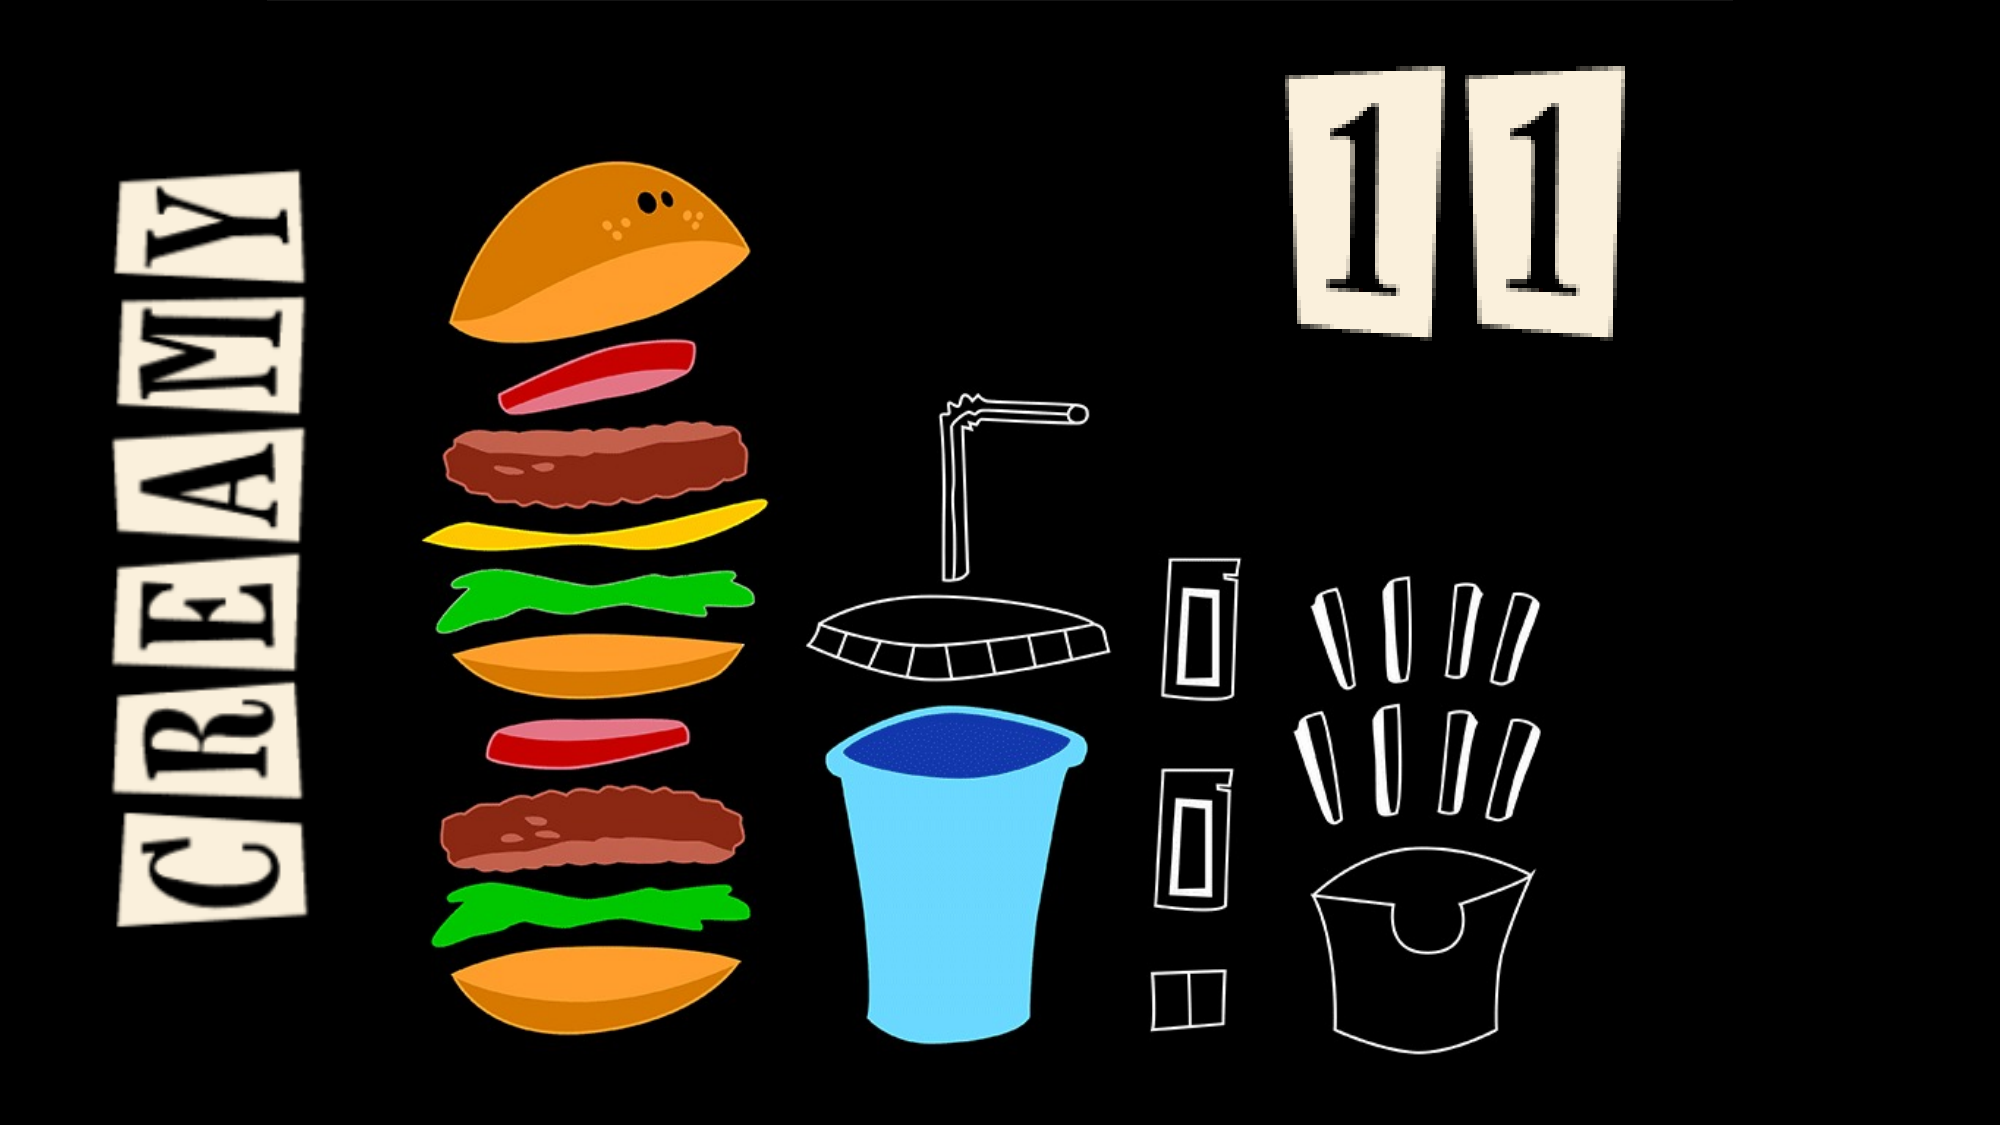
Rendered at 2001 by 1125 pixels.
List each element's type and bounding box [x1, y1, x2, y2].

picture [0, 0, 1733, 1125]
